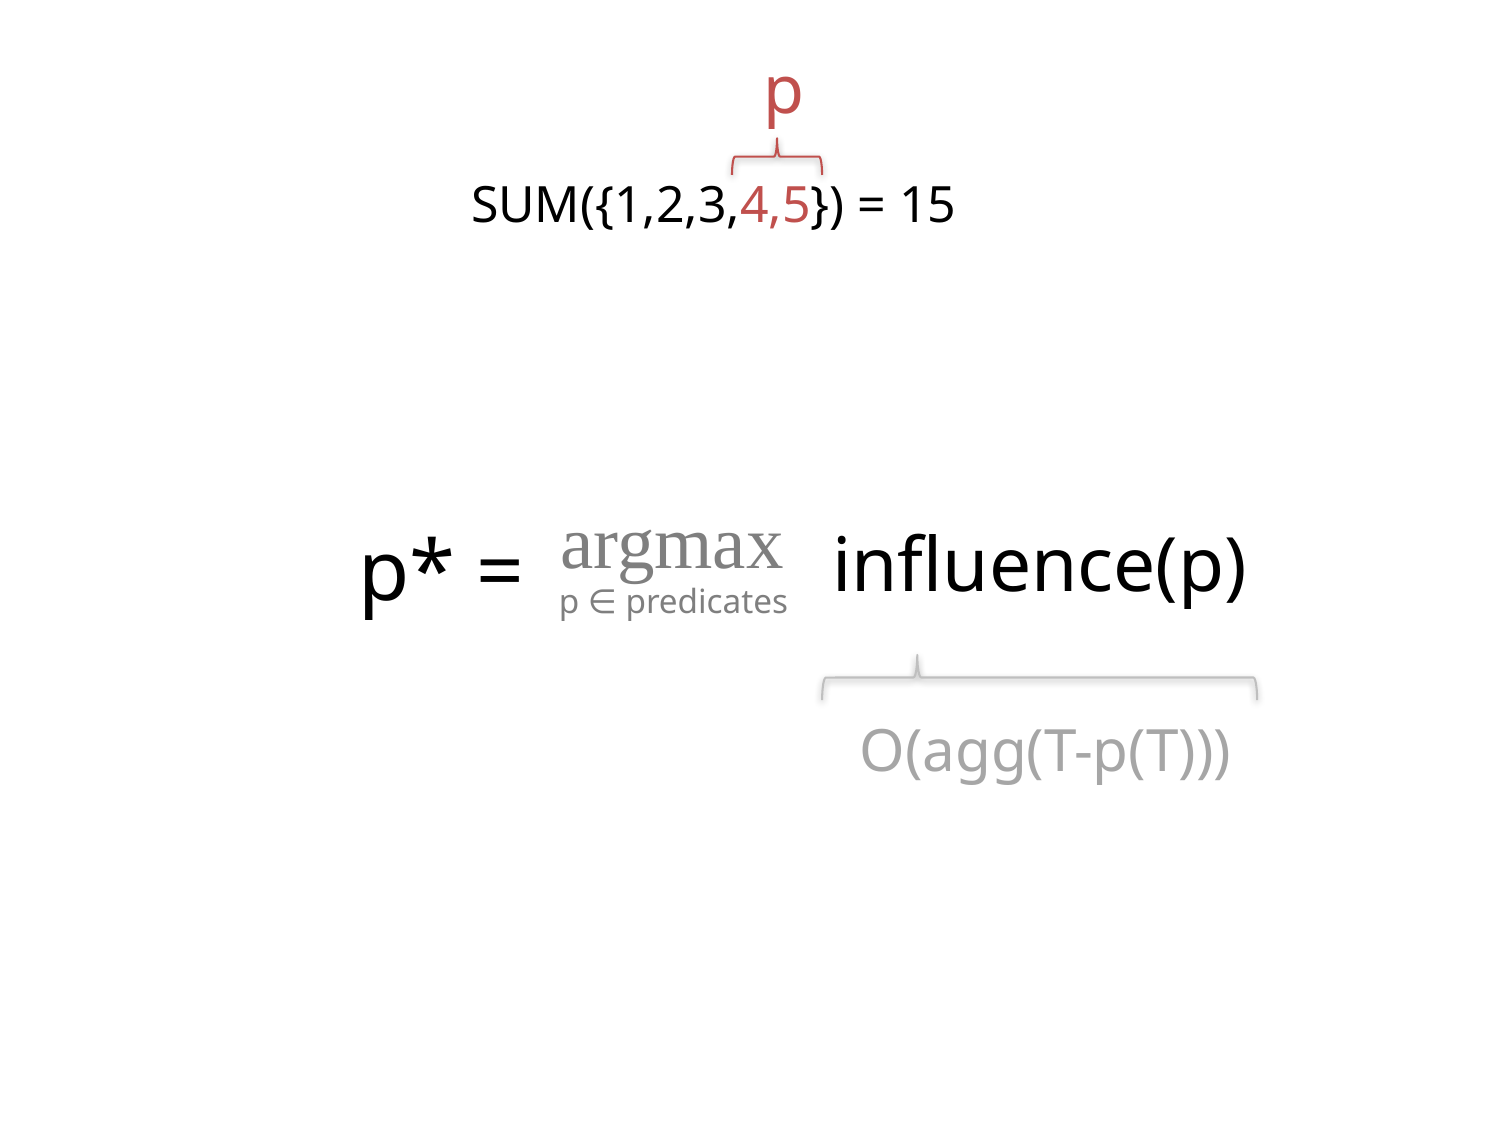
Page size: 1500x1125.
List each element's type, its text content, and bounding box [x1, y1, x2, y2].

text_box [729, 136, 825, 176]
text_box O(agg(T-p(T))) [844, 706, 1247, 791]
text_box p* = [343, 509, 540, 625]
text_box argmax [545, 486, 799, 573]
text_box [820, 652, 1260, 701]
text_box p [748, 39, 820, 135]
list influence(p) [780, 472, 1299, 650]
text_box SUM({1,2,3,4,5}) = 15 [456, 165, 972, 241]
text_box p ∈ predicates [543, 573, 804, 628]
